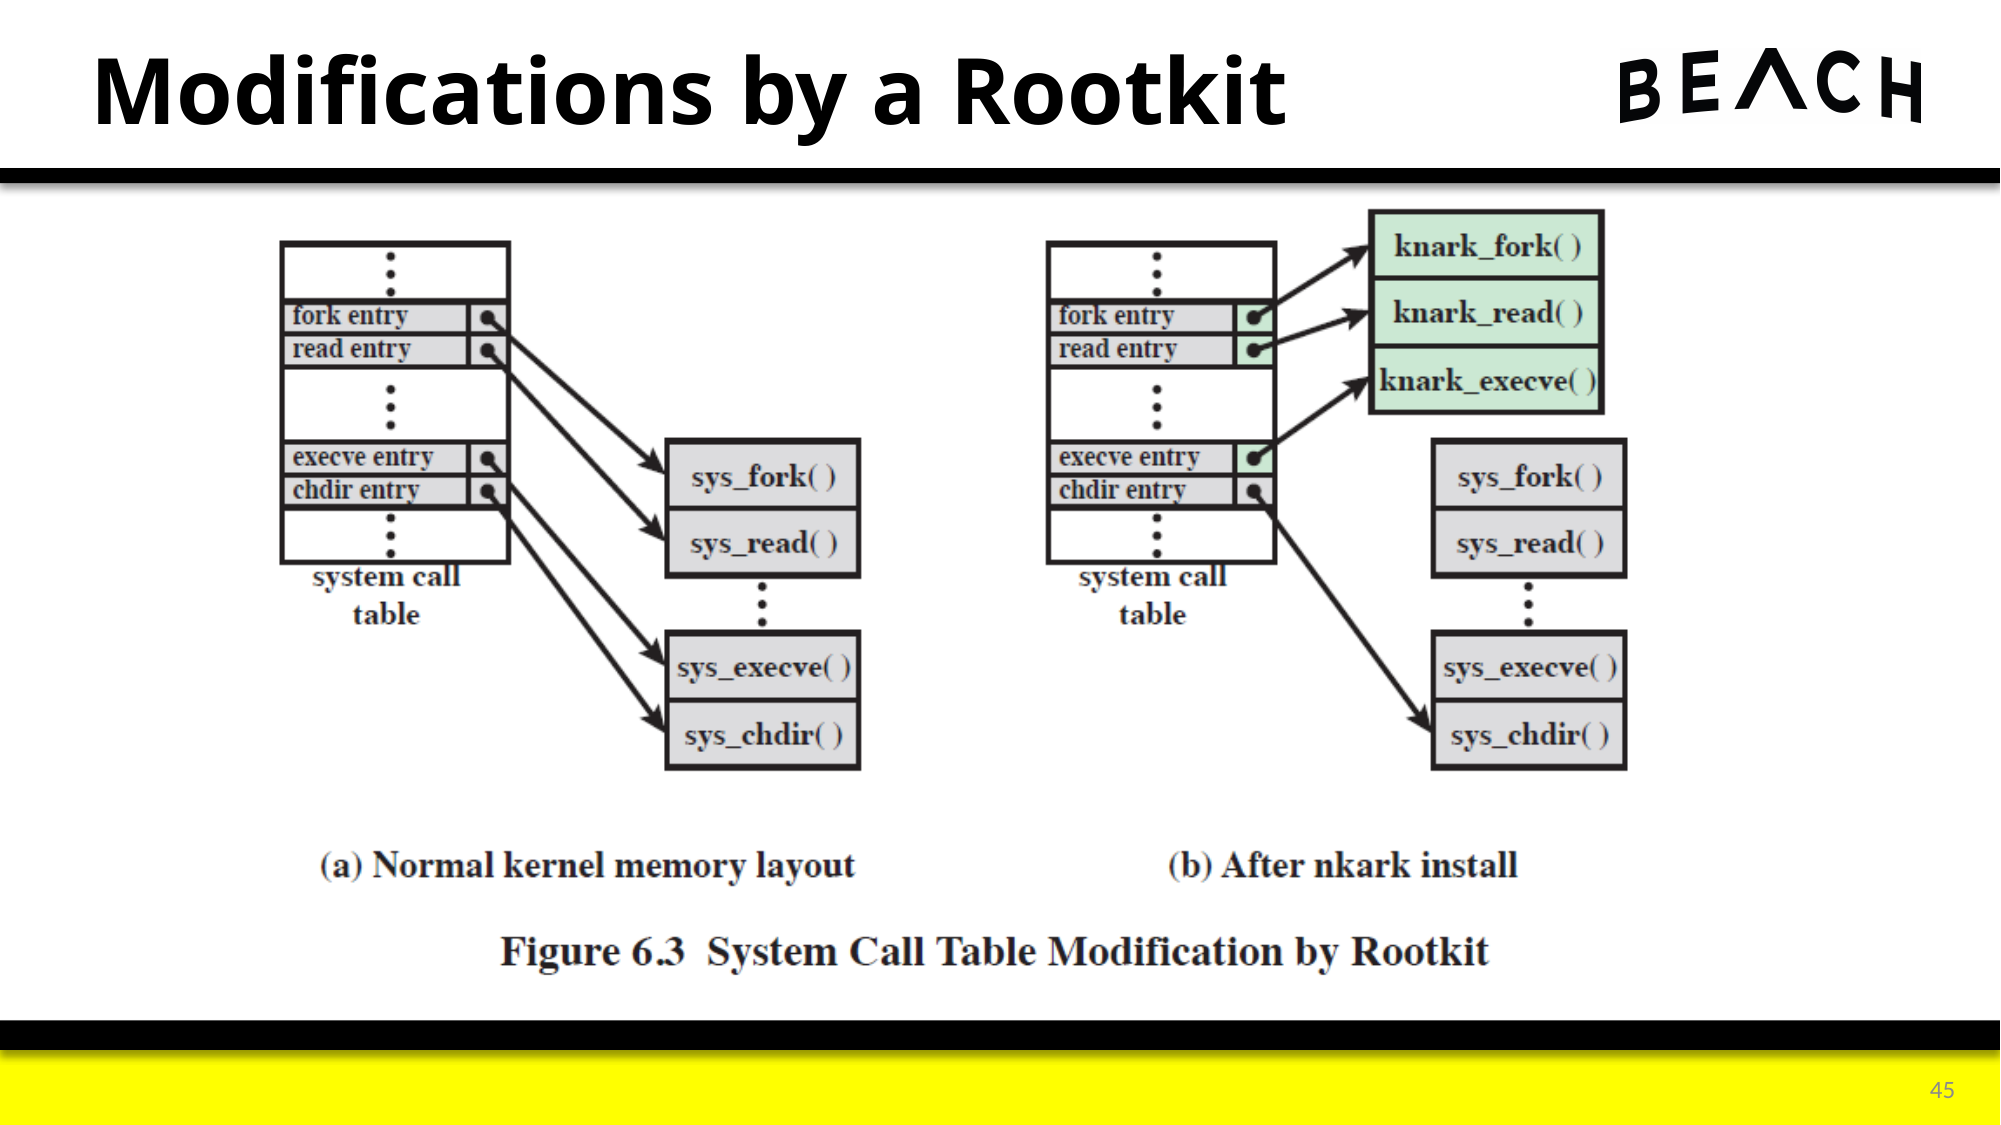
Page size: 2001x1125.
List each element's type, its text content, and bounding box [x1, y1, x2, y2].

text_box [0, 167, 2000, 184]
picture [491, 923, 1509, 983]
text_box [0, 1020, 2000, 1125]
picture [1620, 48, 1921, 124]
picture [252, 199, 1661, 916]
text_box Modifications by a Rootkit [74, 10, 1506, 179]
